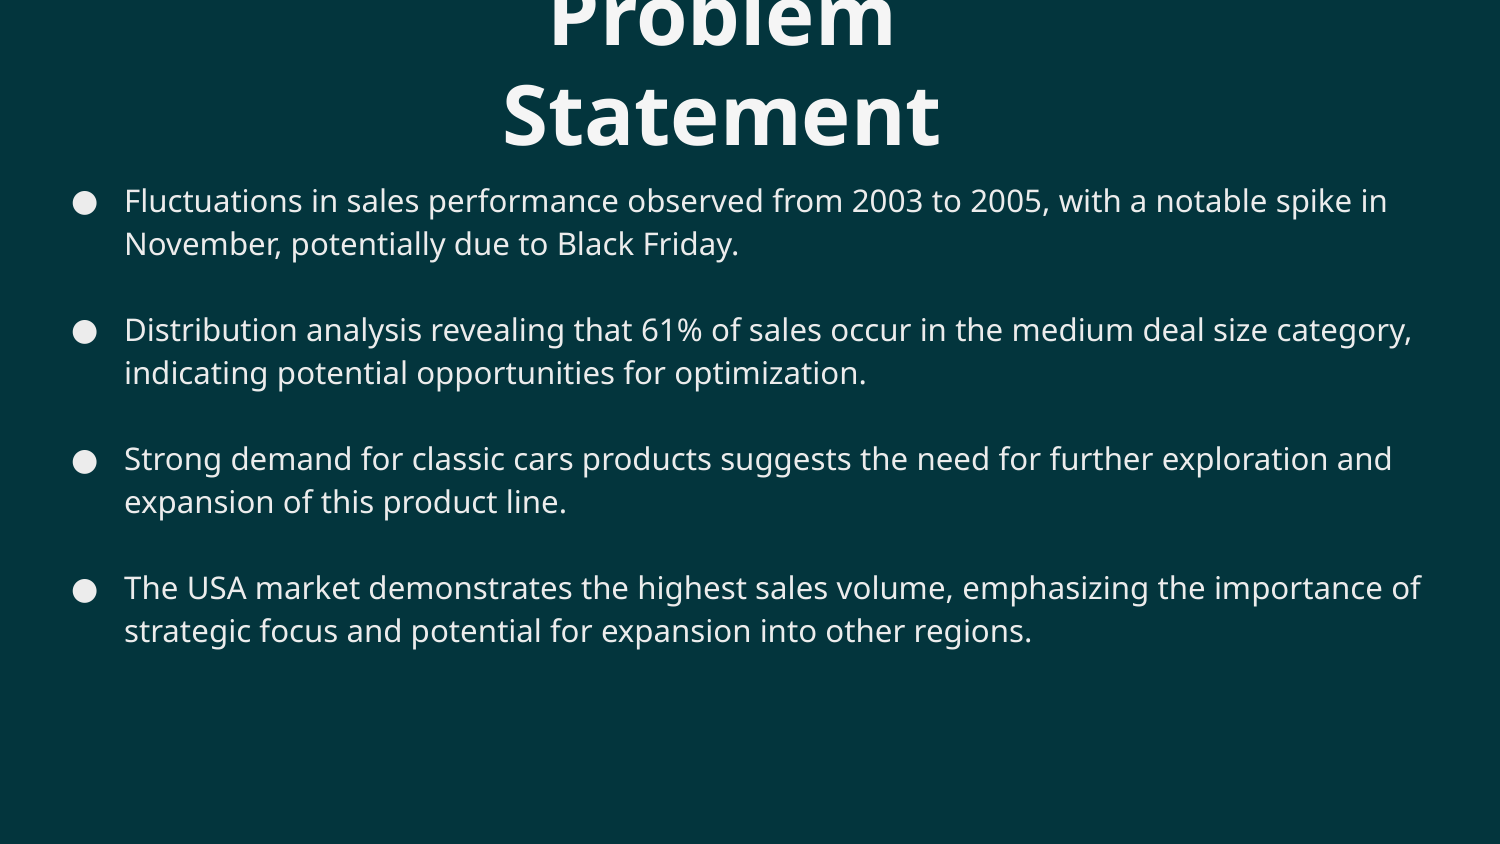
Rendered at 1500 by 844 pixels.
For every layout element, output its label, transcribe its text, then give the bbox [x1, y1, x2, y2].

text_box Fluctuations in sales performance observed from 2003 to 2005, with a notable spike in November, potentially due to Black Friday. Distribution analysis revealing that 61% of sales occur in the medium deal size category, indicating potential opportunities for optimization. Strong demand for classic cars products suggests the need for further exploration and expansion of this product line. The USA market demonstrates the highest sales volume, emphasizing the importance of strategic focus and potential for expansion into other regions. [34, 160, 1489, 750]
text_box Problem Statement [310, 10, 1135, 114]
